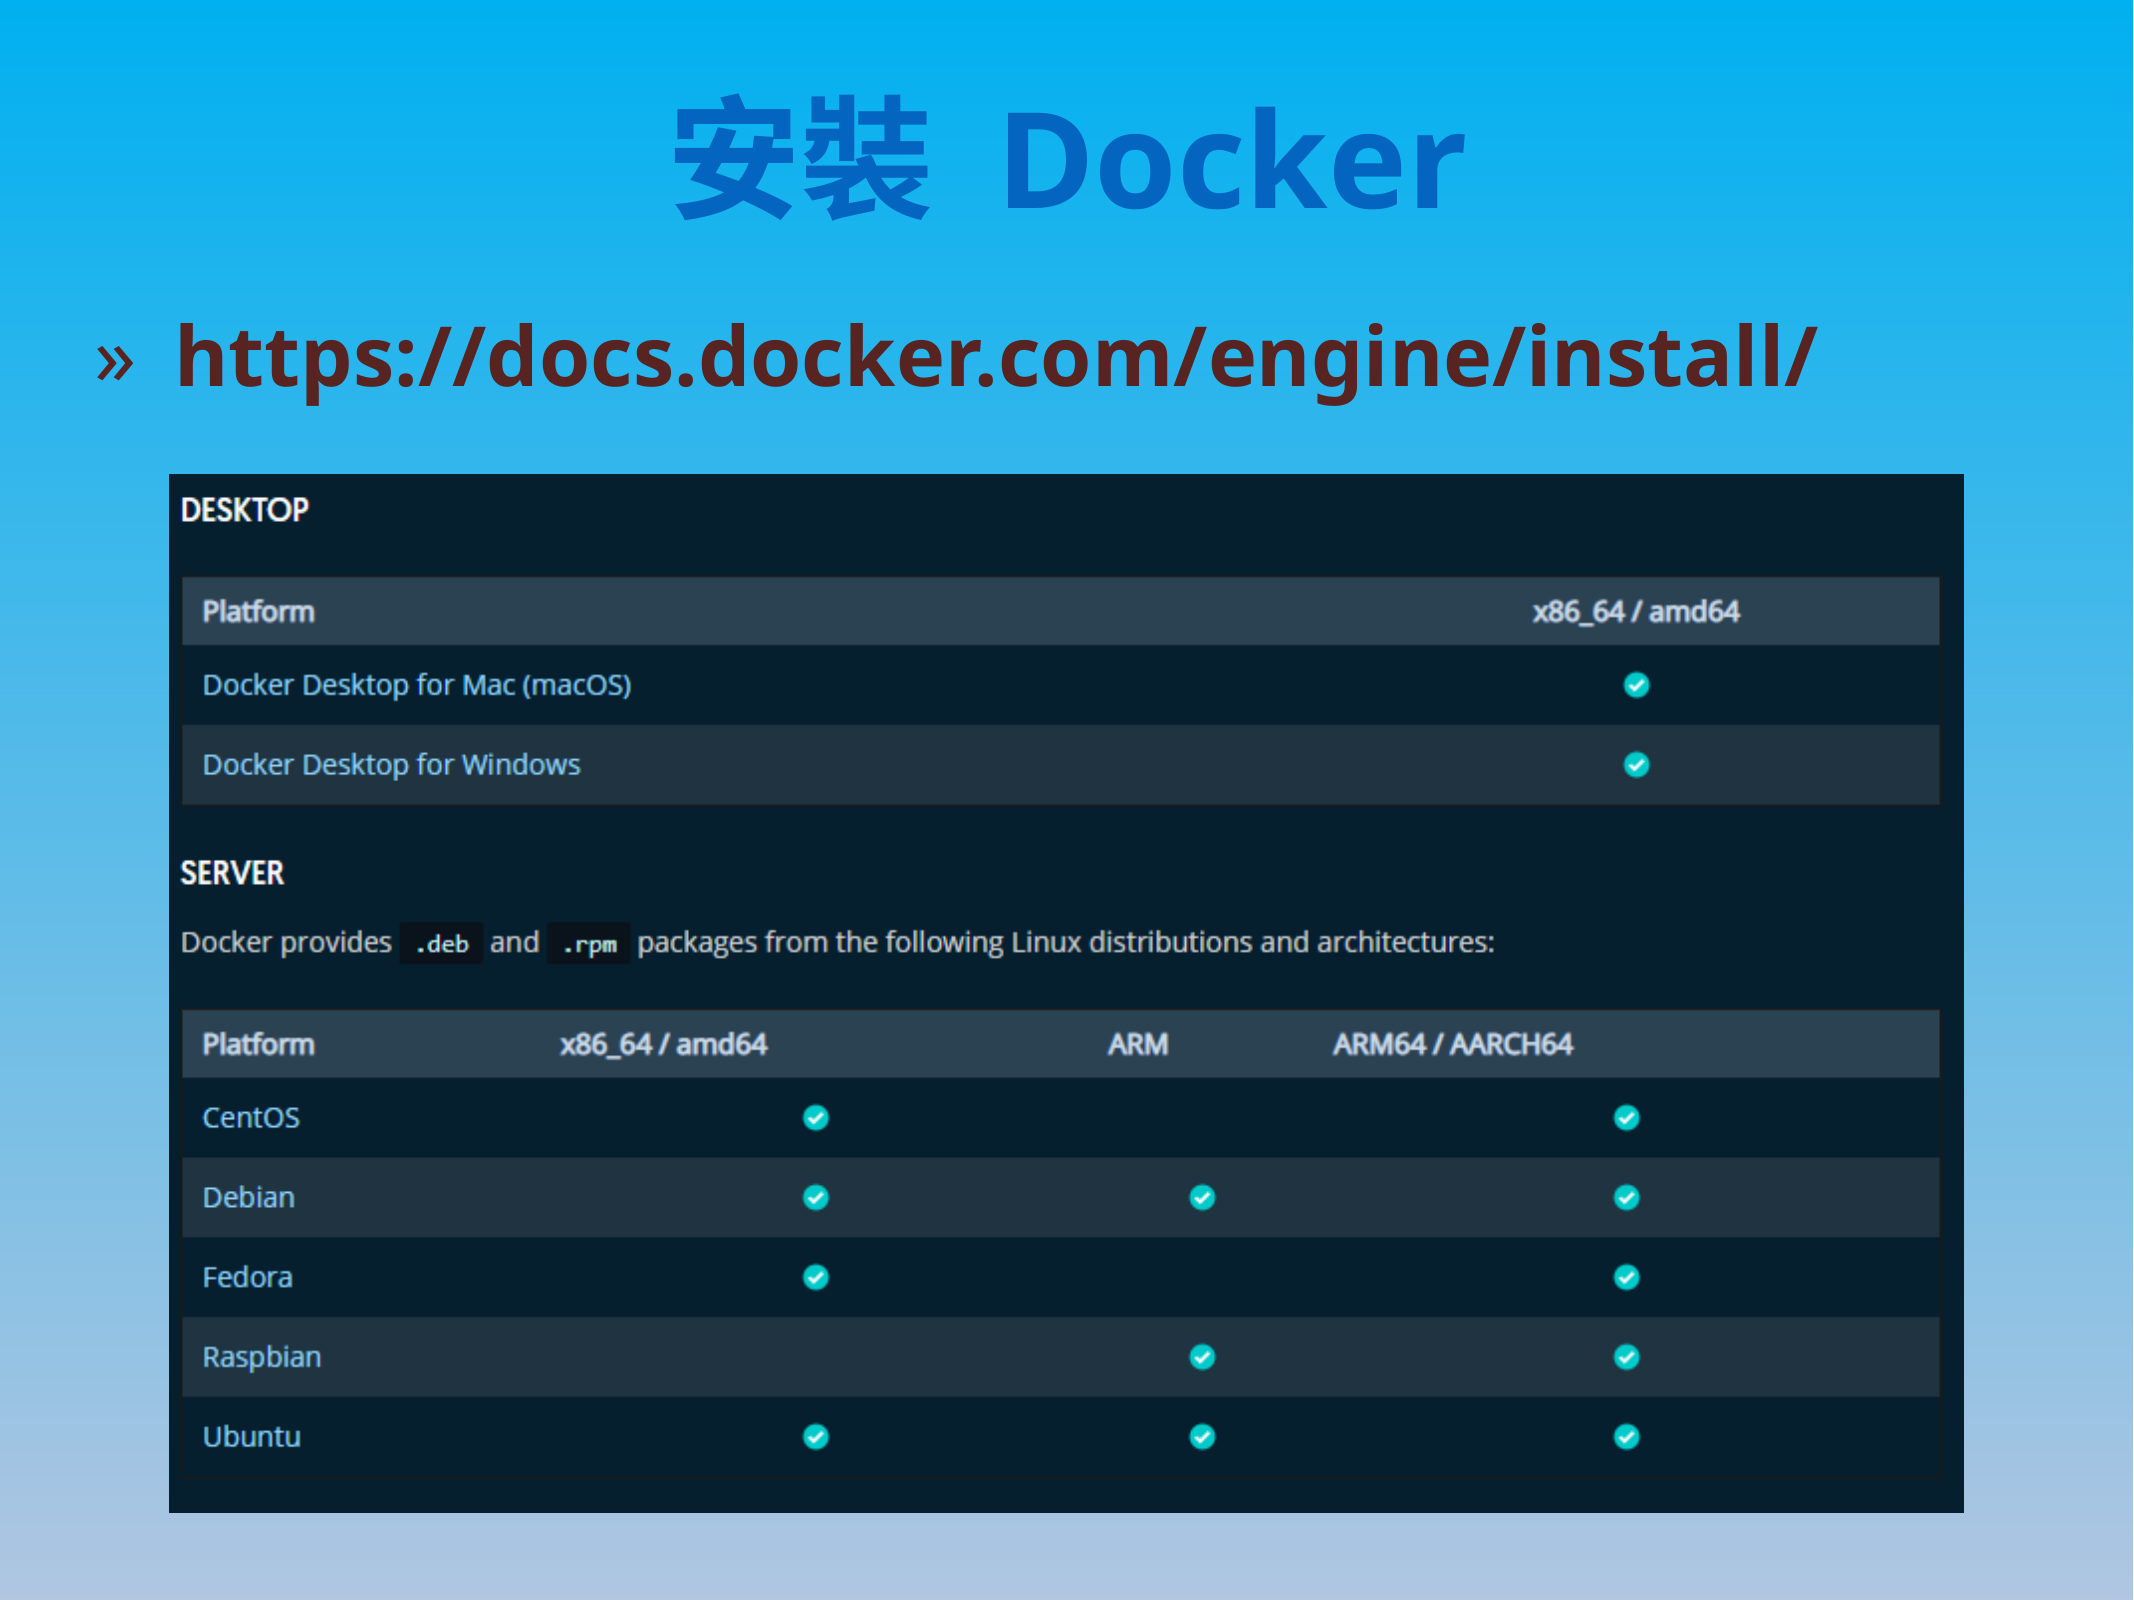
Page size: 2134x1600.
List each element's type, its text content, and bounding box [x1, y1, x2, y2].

title 安裝 Docker [295, 73, 1839, 295]
text_box https://docs.docker.com/engine/install/ [79, 295, 2054, 510]
picture [169, 474, 1964, 1513]
